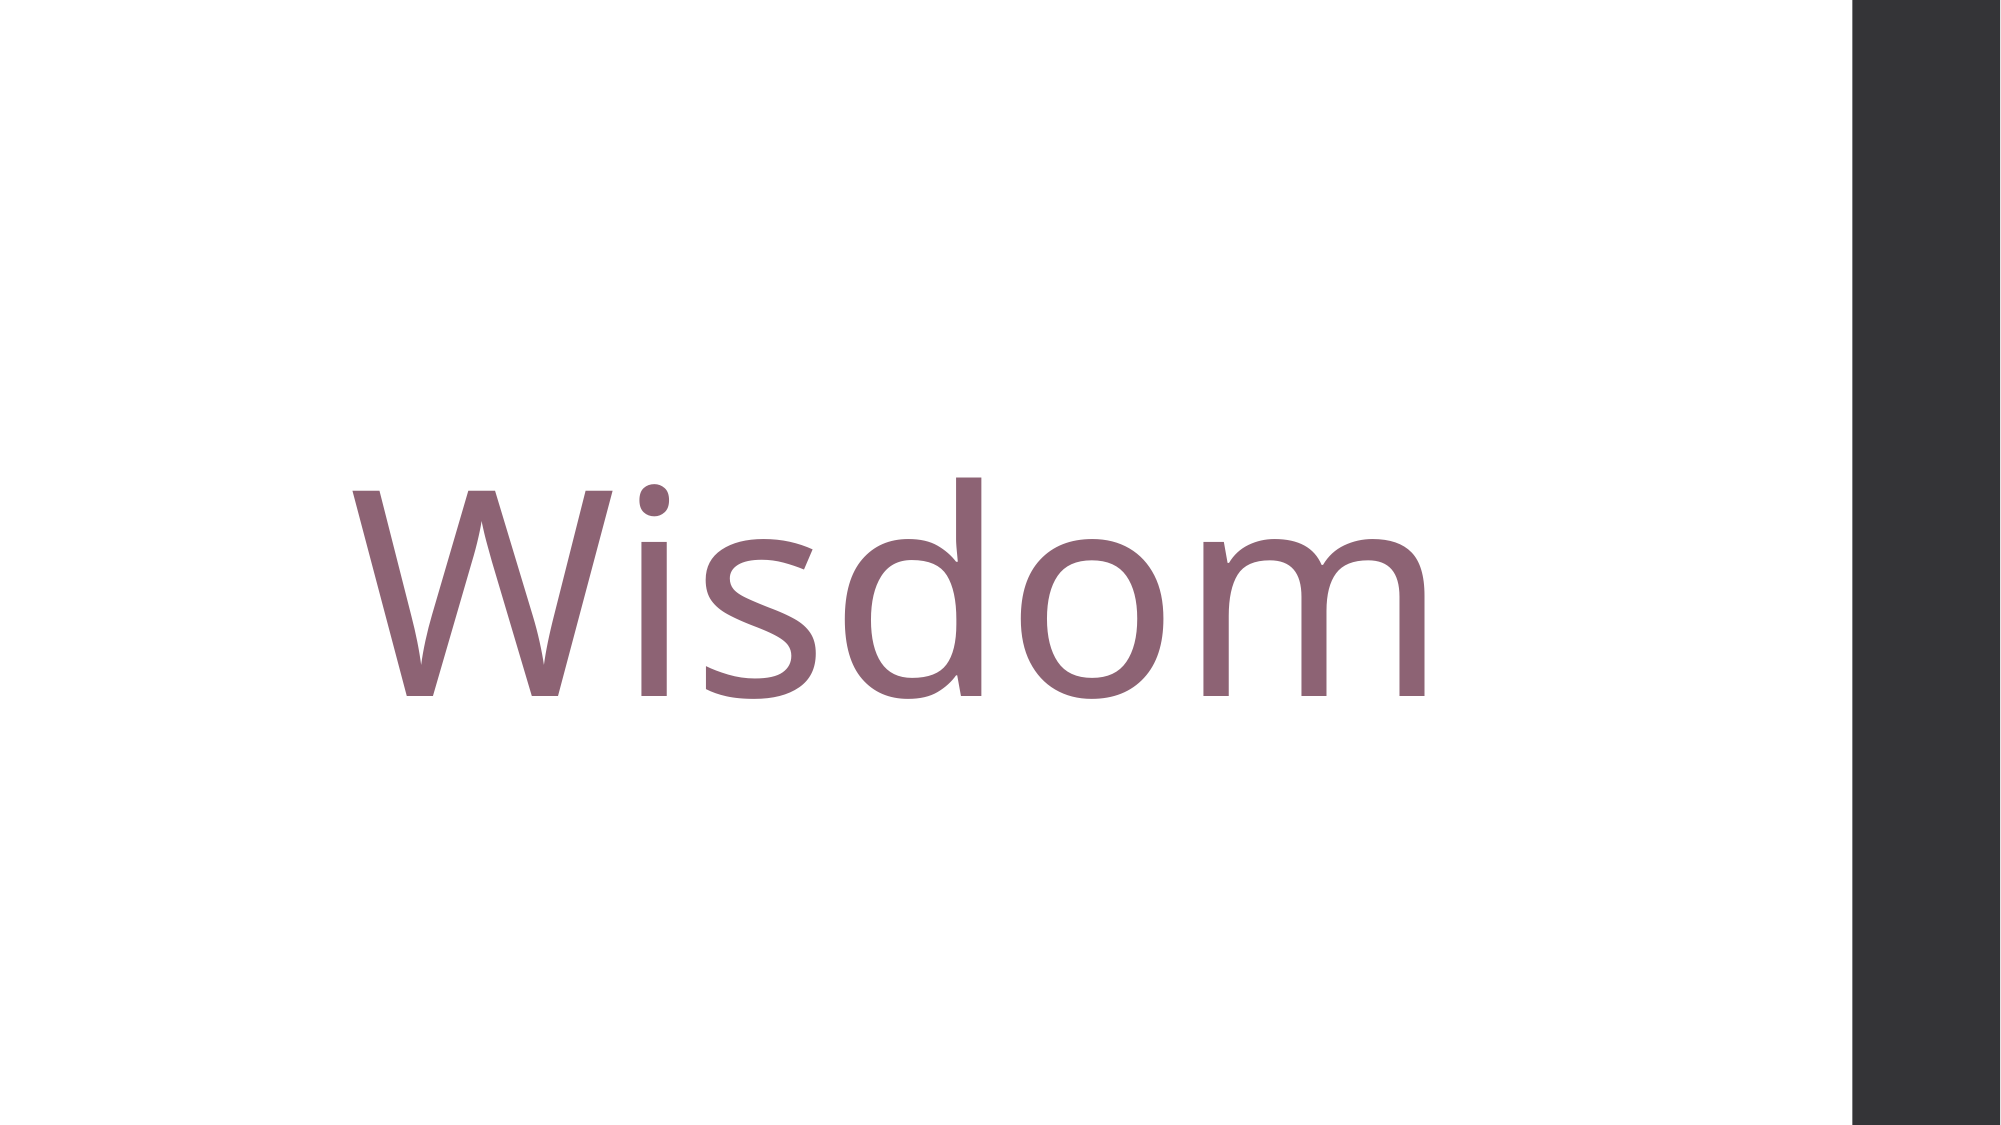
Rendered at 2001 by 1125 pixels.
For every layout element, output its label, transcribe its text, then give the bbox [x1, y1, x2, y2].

text_box Wisdom [334, 401, 1464, 762]
